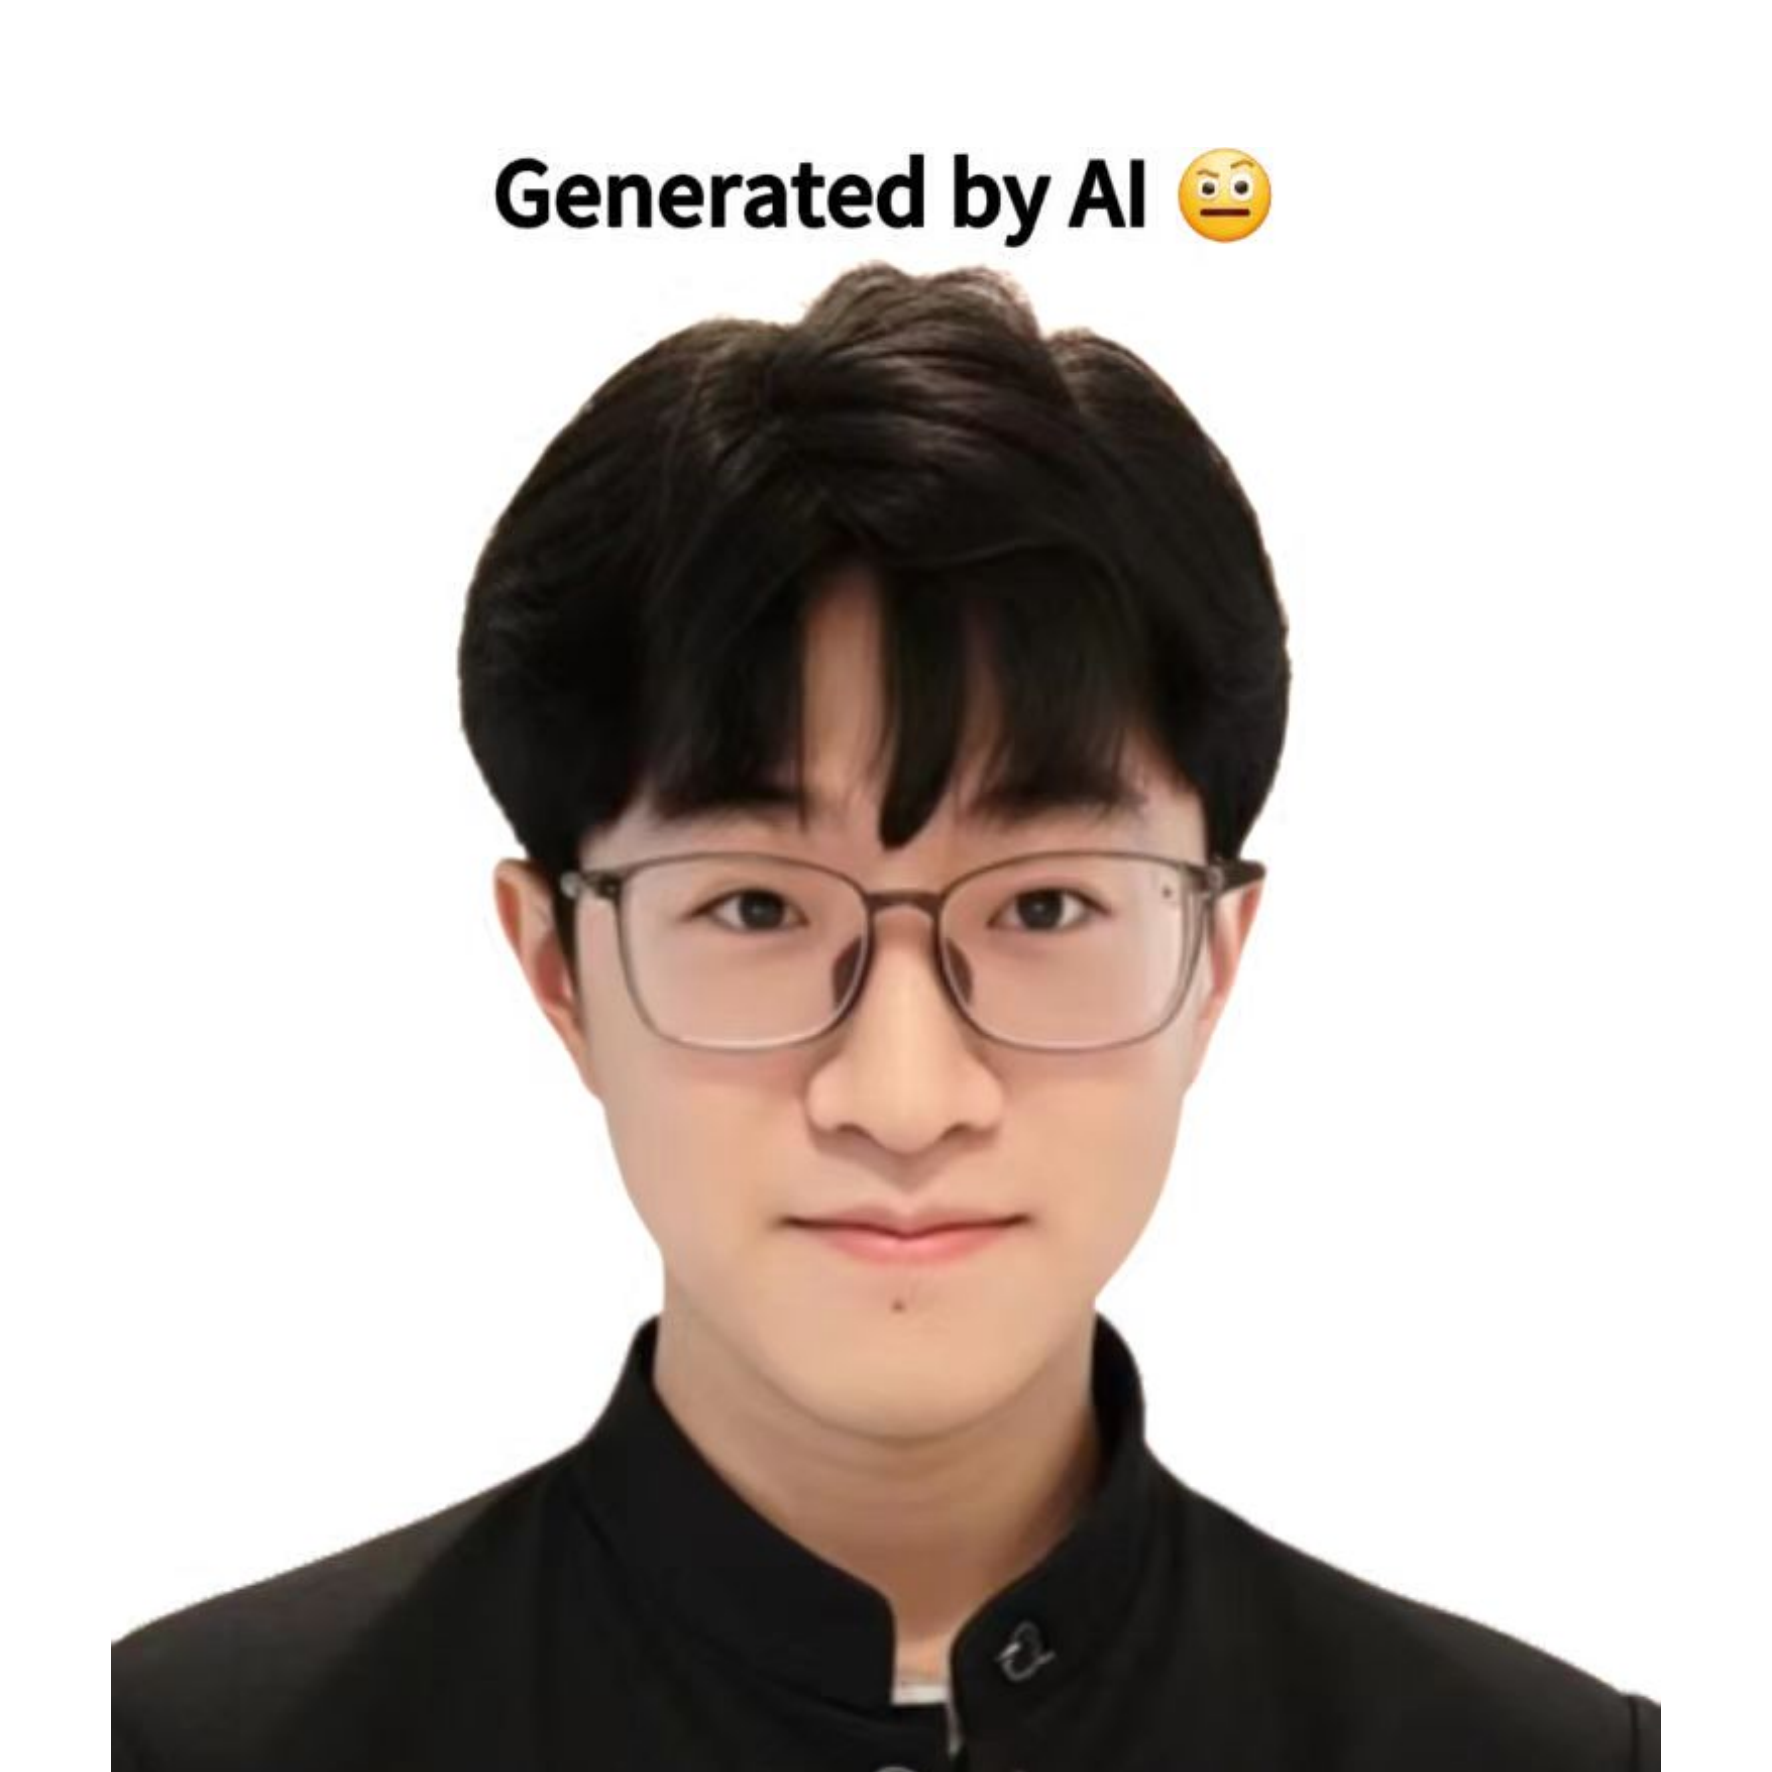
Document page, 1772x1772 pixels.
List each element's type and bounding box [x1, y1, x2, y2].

picture [110, 147, 1661, 1772]
